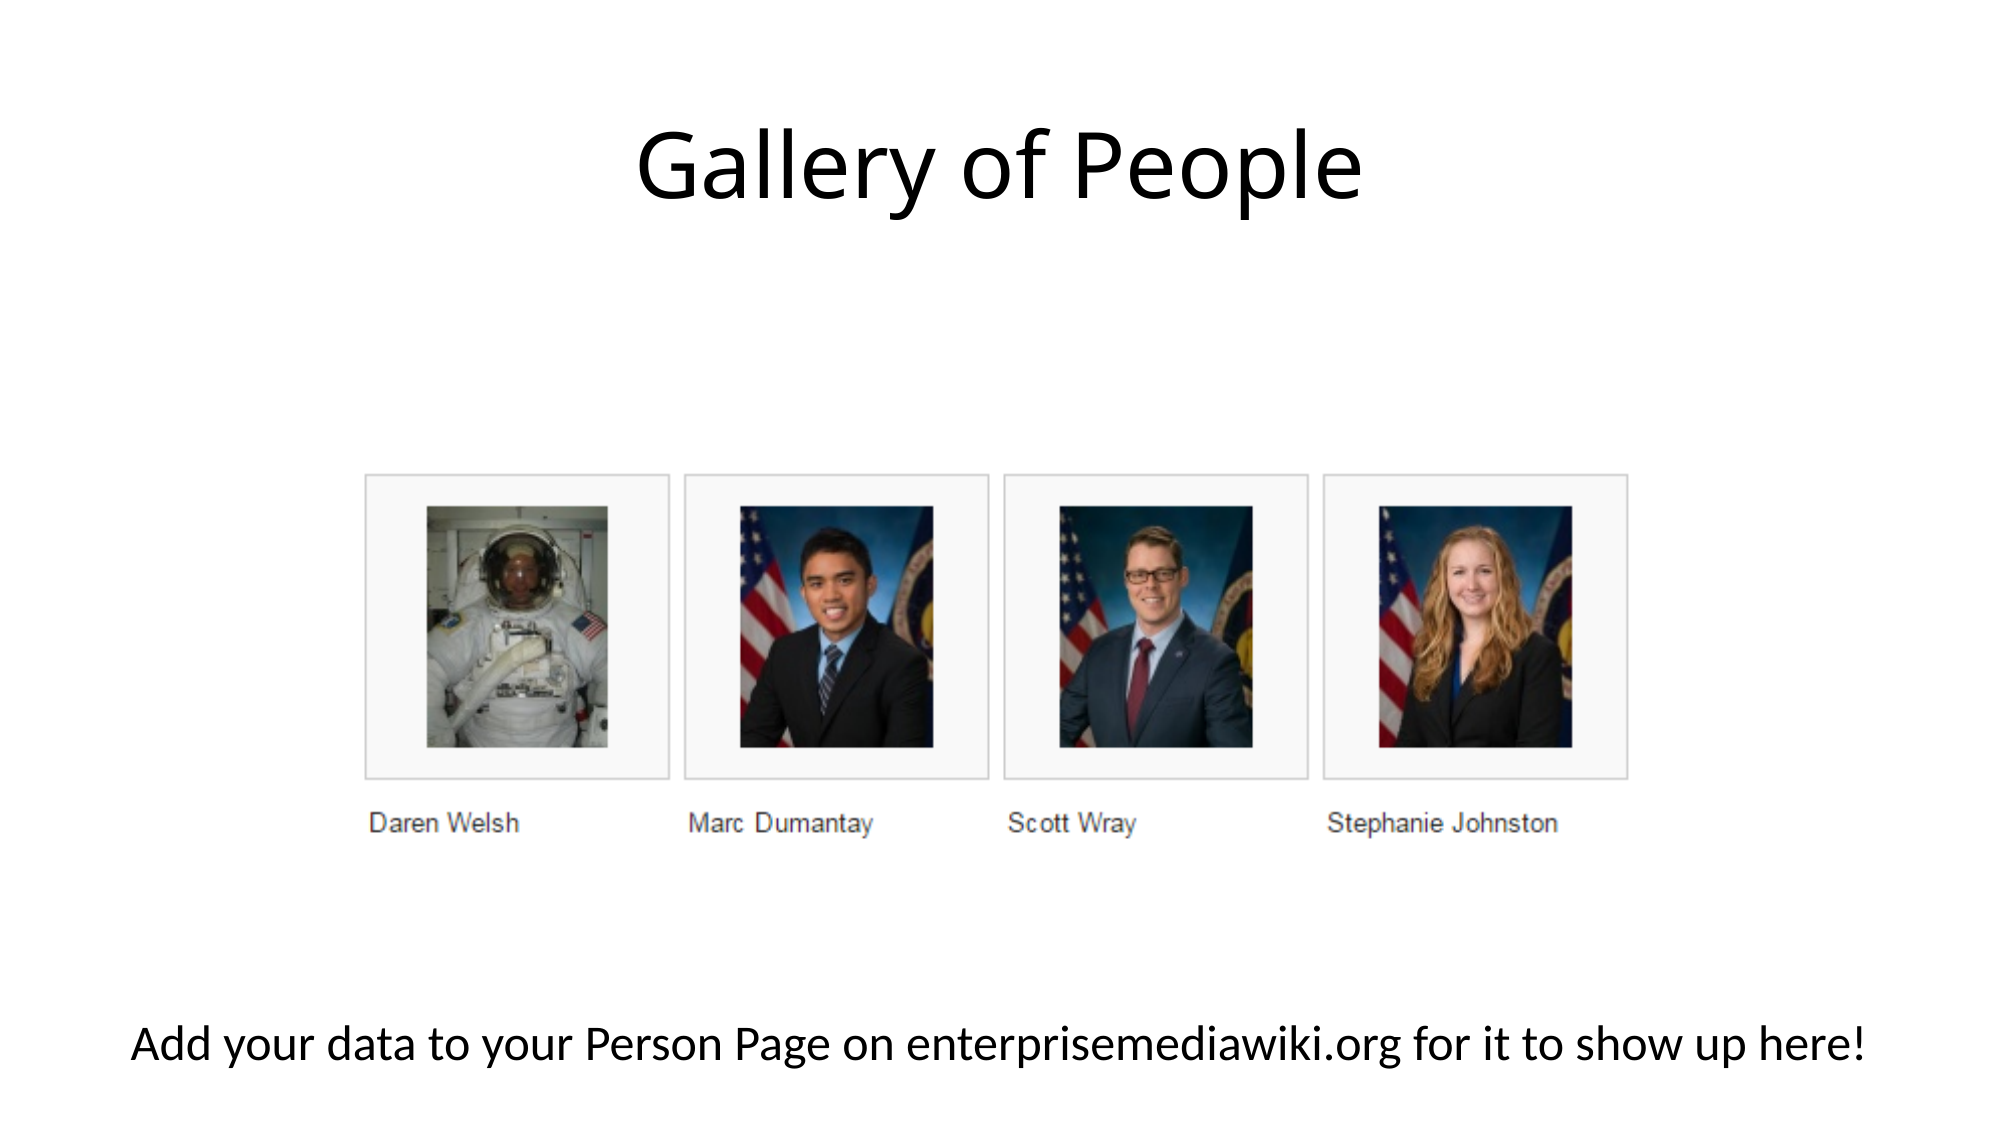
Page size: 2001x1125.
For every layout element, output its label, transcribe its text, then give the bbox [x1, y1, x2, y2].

title Gallery of People [137, 59, 1863, 278]
picture [330, 461, 1669, 879]
footer Add your data to your Person Page on enterprisemediawiki.org for it to show up here! [18, 1047, 1981, 1103]
